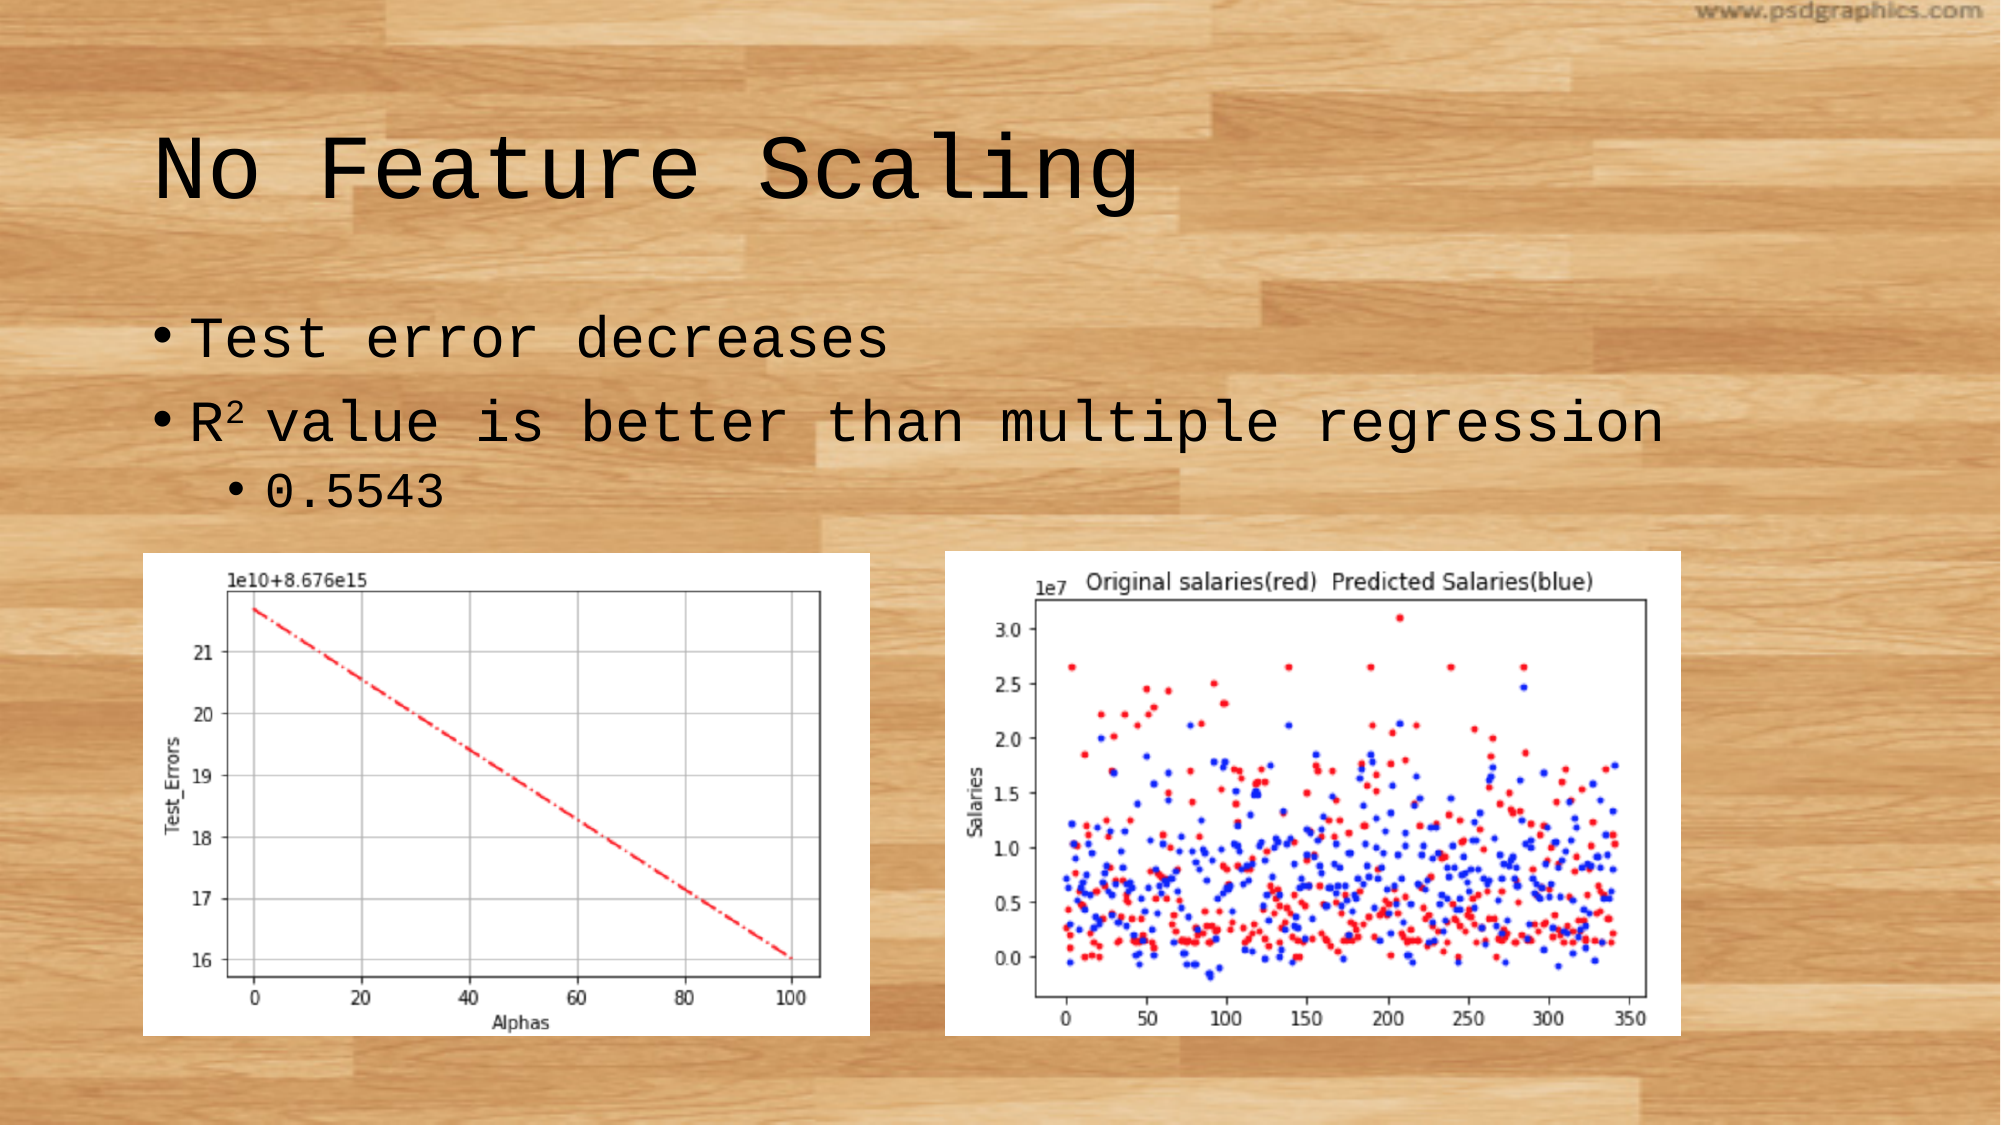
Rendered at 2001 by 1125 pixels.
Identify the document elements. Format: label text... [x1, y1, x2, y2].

title No Feature Scaling [137, 59, 1863, 278]
picture [0, 0, 2001, 1125]
list Test error decreases R2 value is better than multiple regression 0.5543 [137, 299, 1863, 1014]
